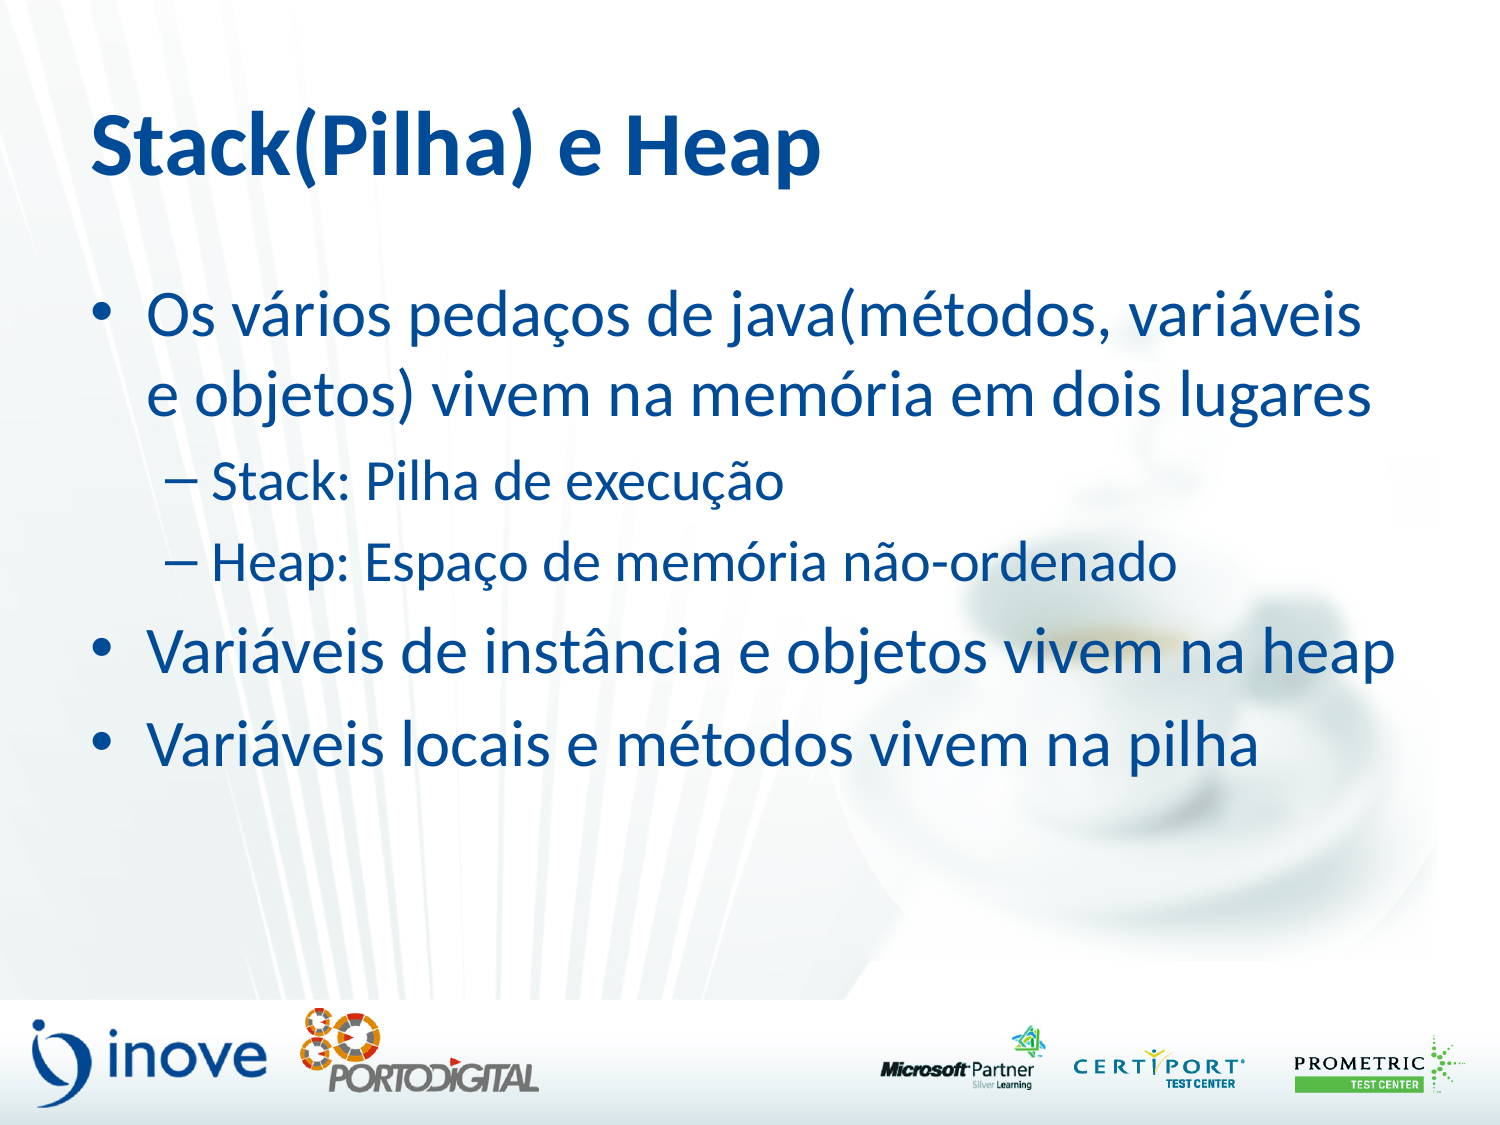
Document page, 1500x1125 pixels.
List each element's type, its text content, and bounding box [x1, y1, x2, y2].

list Os vários pedaços de java(métodos, variáveis e objetos) vivem na memória em dois lugares Stack: Pilha de execução Heap: Espaço de memória não-ordenado Variáveis de instância e objetos vivem na heap Variáveis locais e métodos vivem na pilha [75, 262, 1425, 1005]
picture [0, 0, 1500, 1125]
title Stack(Pilha) e Heap [75, 45, 1425, 233]
